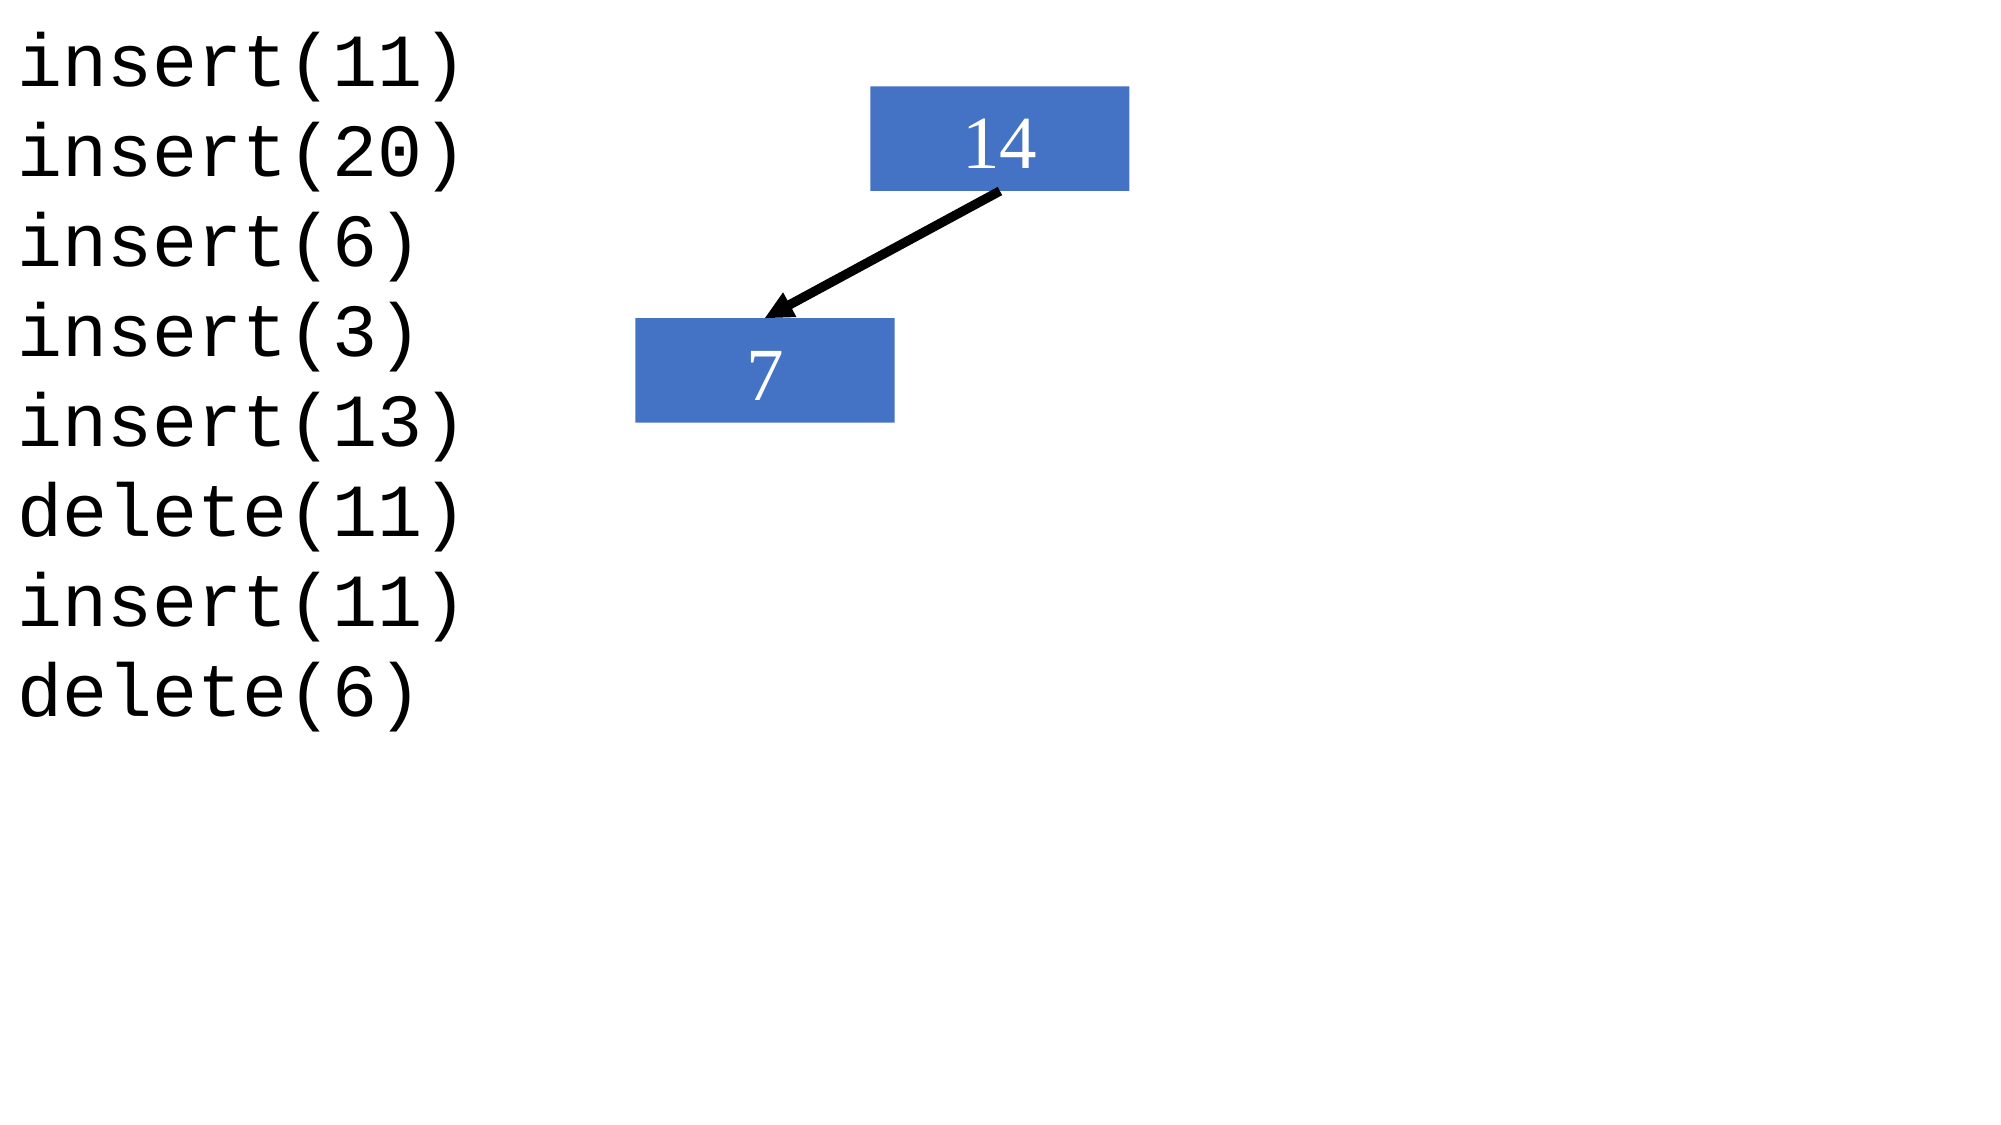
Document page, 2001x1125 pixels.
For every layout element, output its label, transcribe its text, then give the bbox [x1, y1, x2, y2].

text_box 7 [635, 318, 895, 423]
text_box insert(11) insert(20) insert(6) insert(3) insert(13) delete(11) insert(11) delete(6) [2, 3, 483, 739]
text_box 14 [870, 86, 1130, 191]
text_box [765, 192, 1001, 319]
